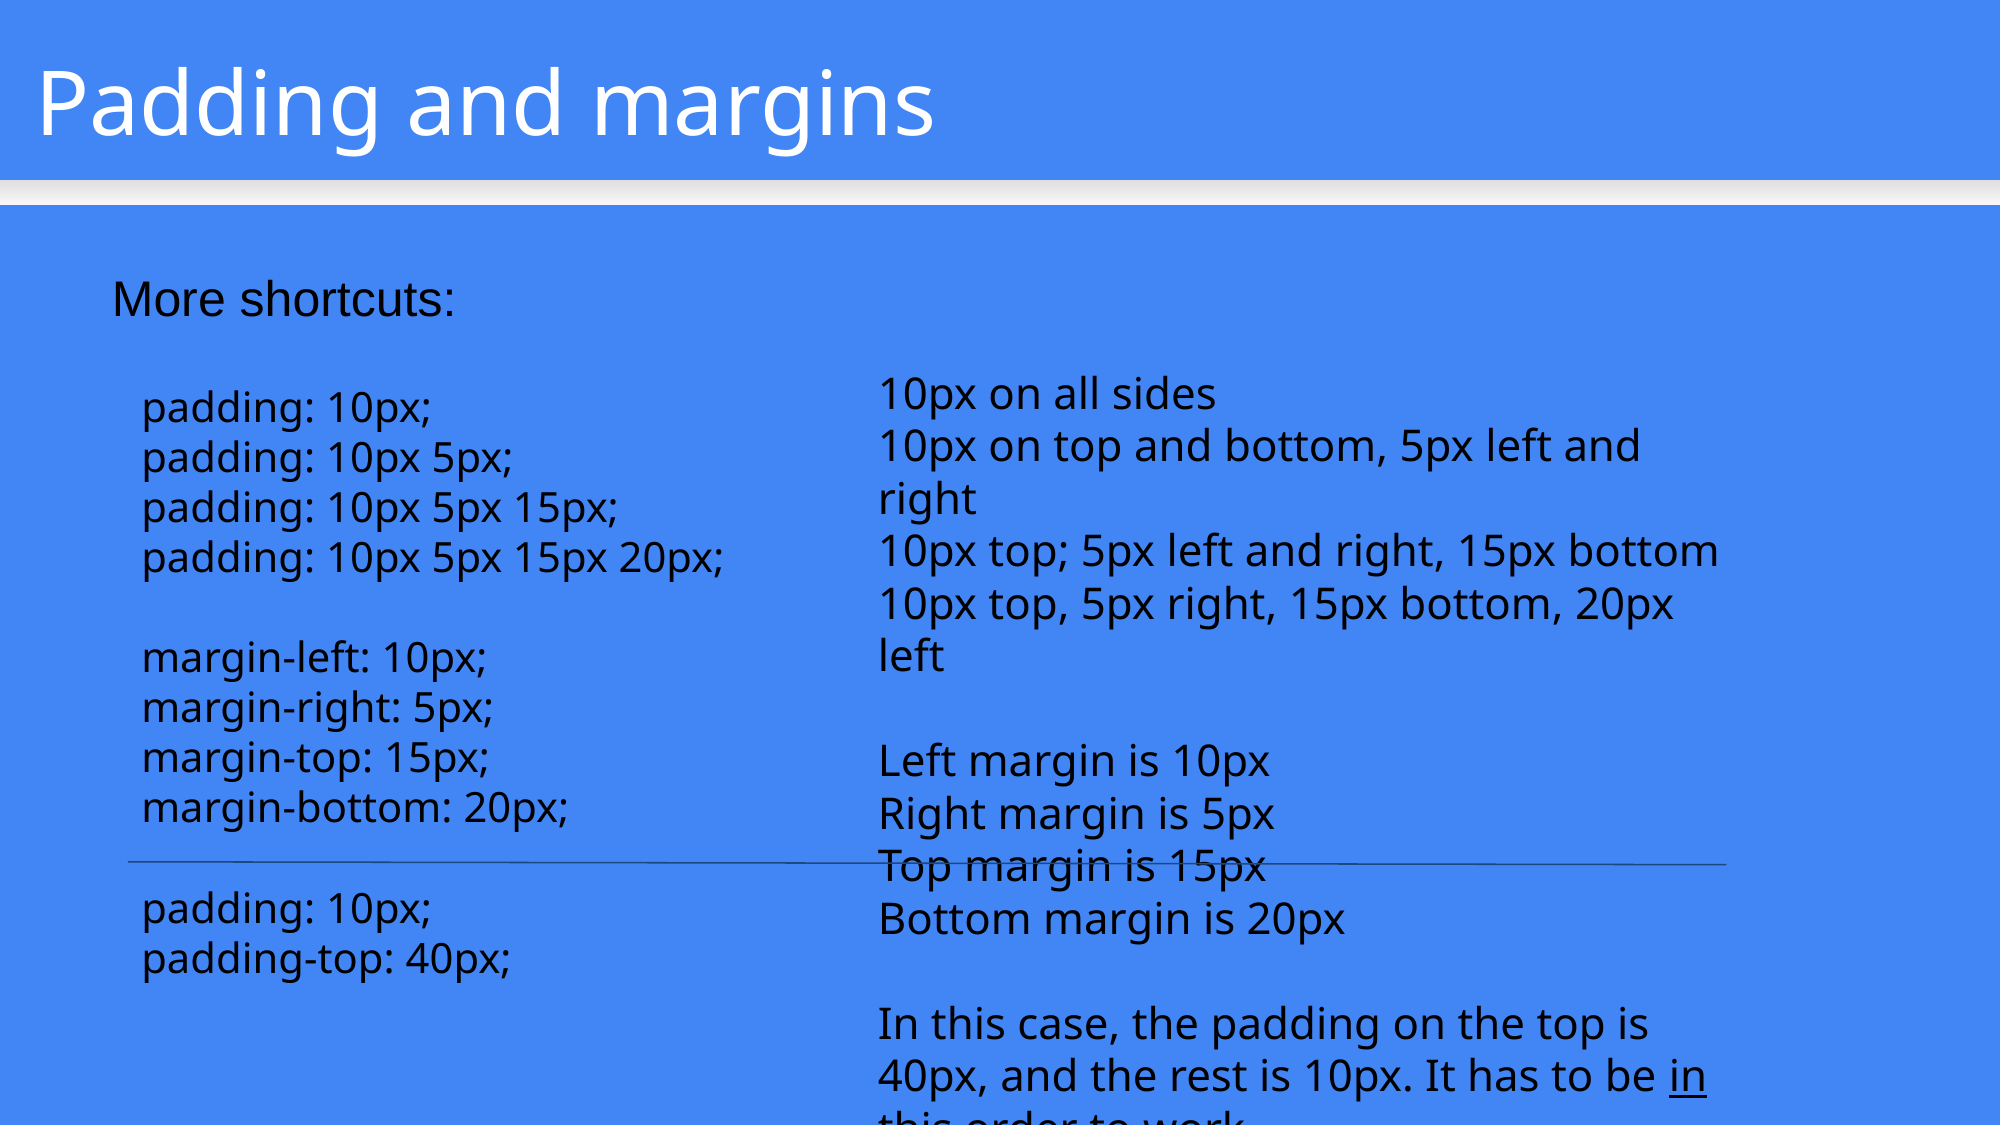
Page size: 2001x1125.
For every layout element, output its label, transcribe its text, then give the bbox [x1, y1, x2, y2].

text_box 10px on all sides 10px on top and bottom, 5px left and right 10px top; 5px left and right, 15px bottom 10px top, 5px right, 15px bottom, 20px left Left margin is 10px Right margin is 5px Top margin is 15px Bottom margin is 20px In this case, the padding on the top is 40px, and the rest is 10px. It has to be in this order to work. [863, 350, 1759, 1014]
text_box More shortcuts: [97, 251, 944, 351]
text_box Padding and margins [15, 15, 1814, 184]
text_box padding: 10px; padding: 10px 5px; padding: 10px 5px 15px; padding: 10px 5px 15px 20px; margin-left: 10px; margin-right: 5px; margin-top: 15px; margin-bottom: 20px; padding: 10px; padding-top: 40px; [126, 366, 863, 1000]
